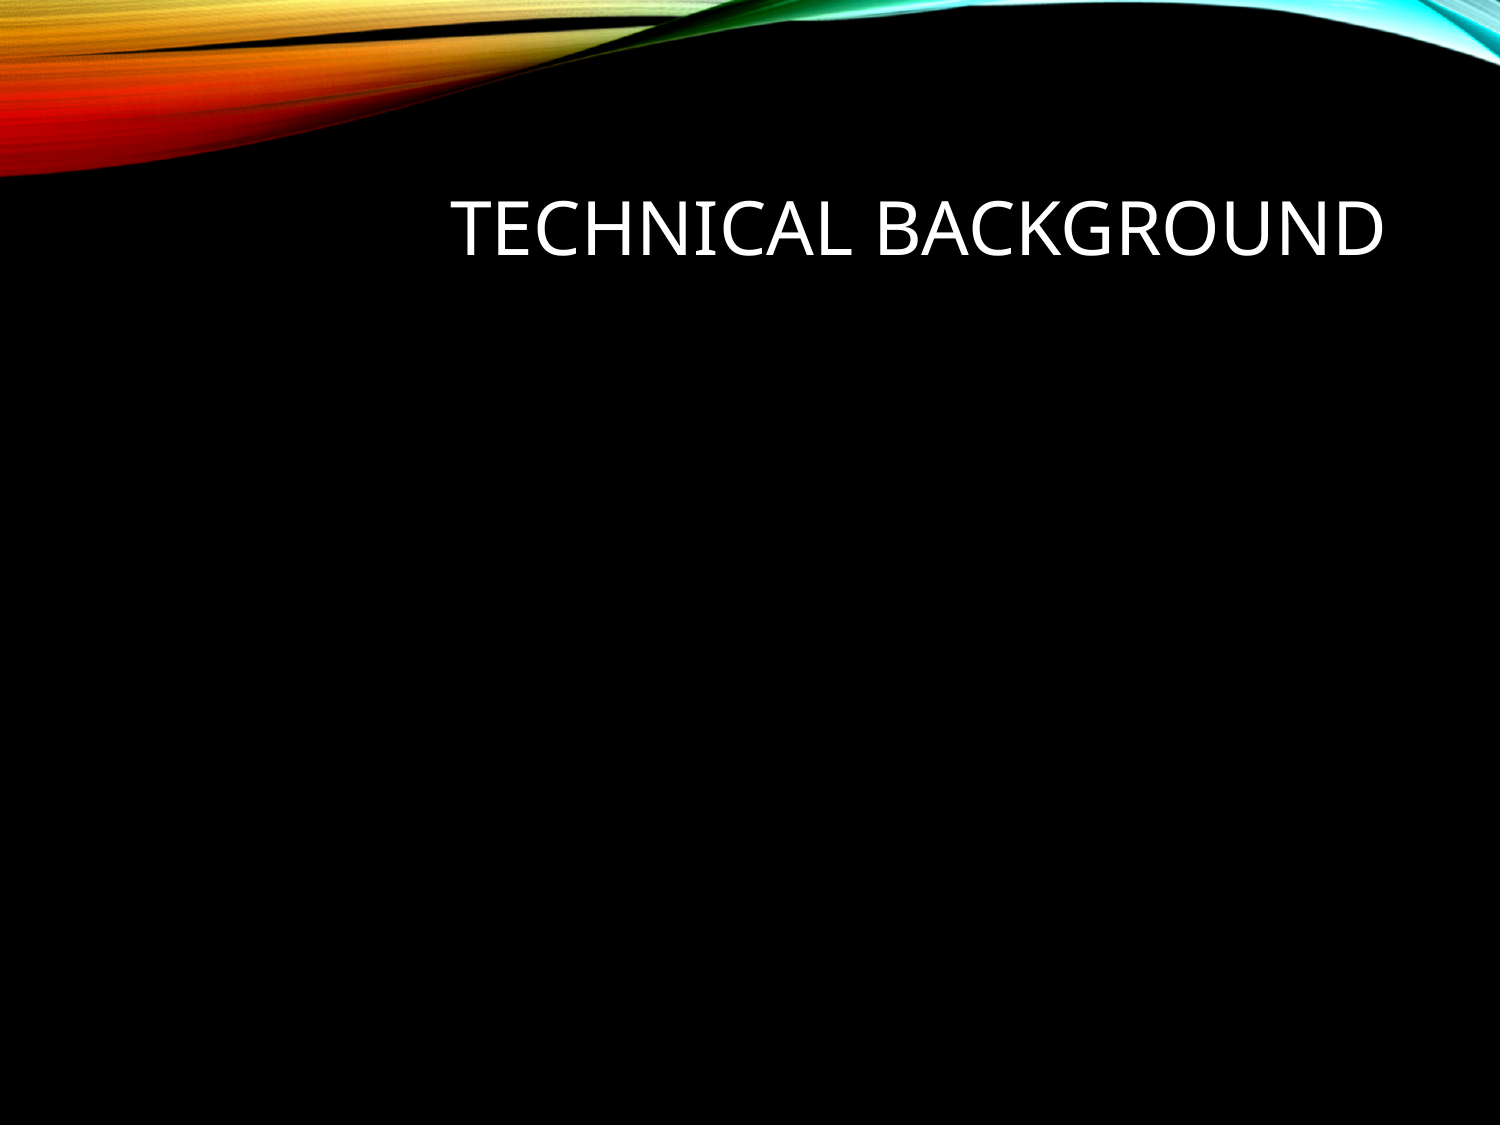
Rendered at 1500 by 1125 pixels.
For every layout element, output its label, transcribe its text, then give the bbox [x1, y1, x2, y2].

title Technical Background [356, 125, 1403, 338]
picture [0, 0, 1500, 178]
